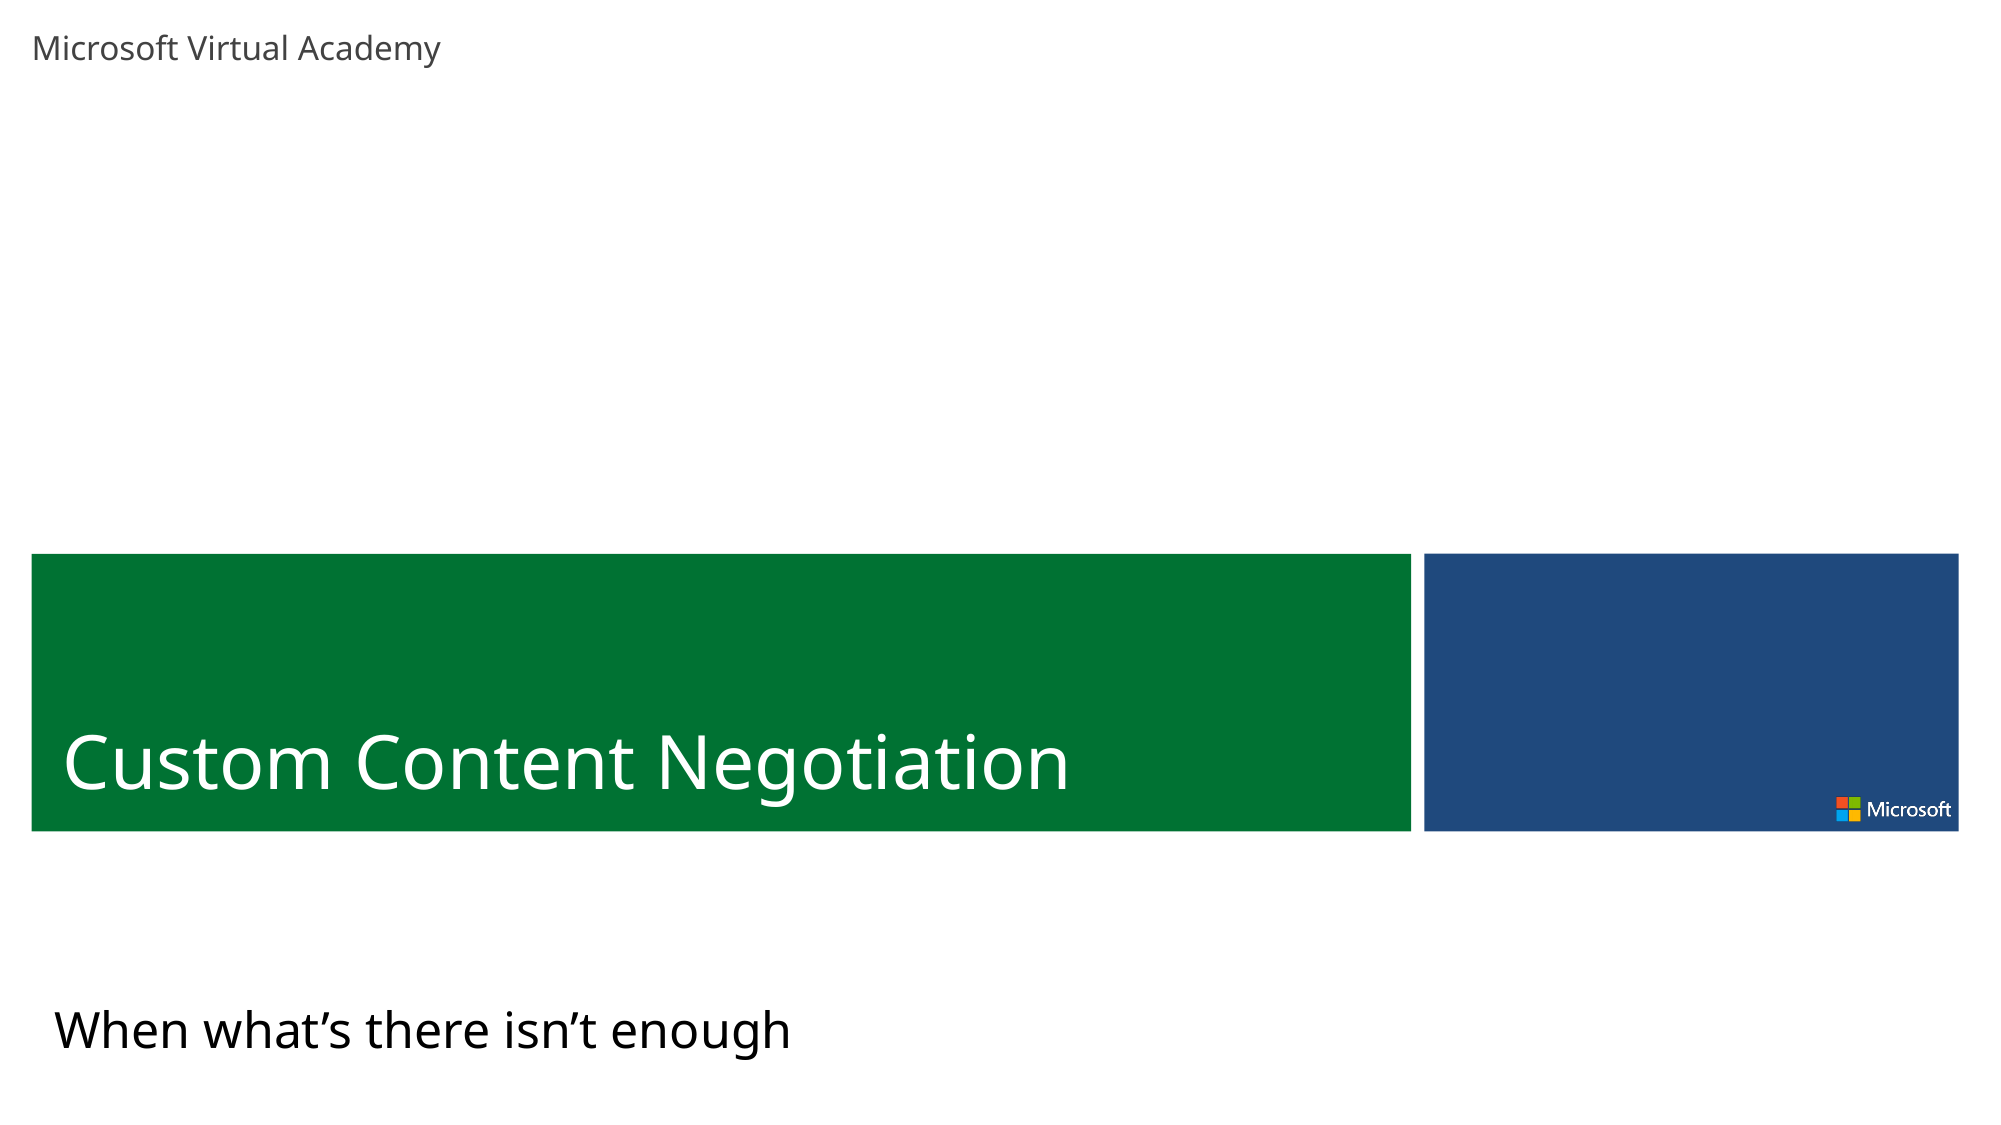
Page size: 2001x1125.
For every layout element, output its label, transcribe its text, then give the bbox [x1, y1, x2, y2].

picture [1834, 790, 1956, 827]
subtitle When what’s there isn’t enough [31, 841, 1412, 1082]
list Custom Content Negotiation [47, 568, 1396, 813]
